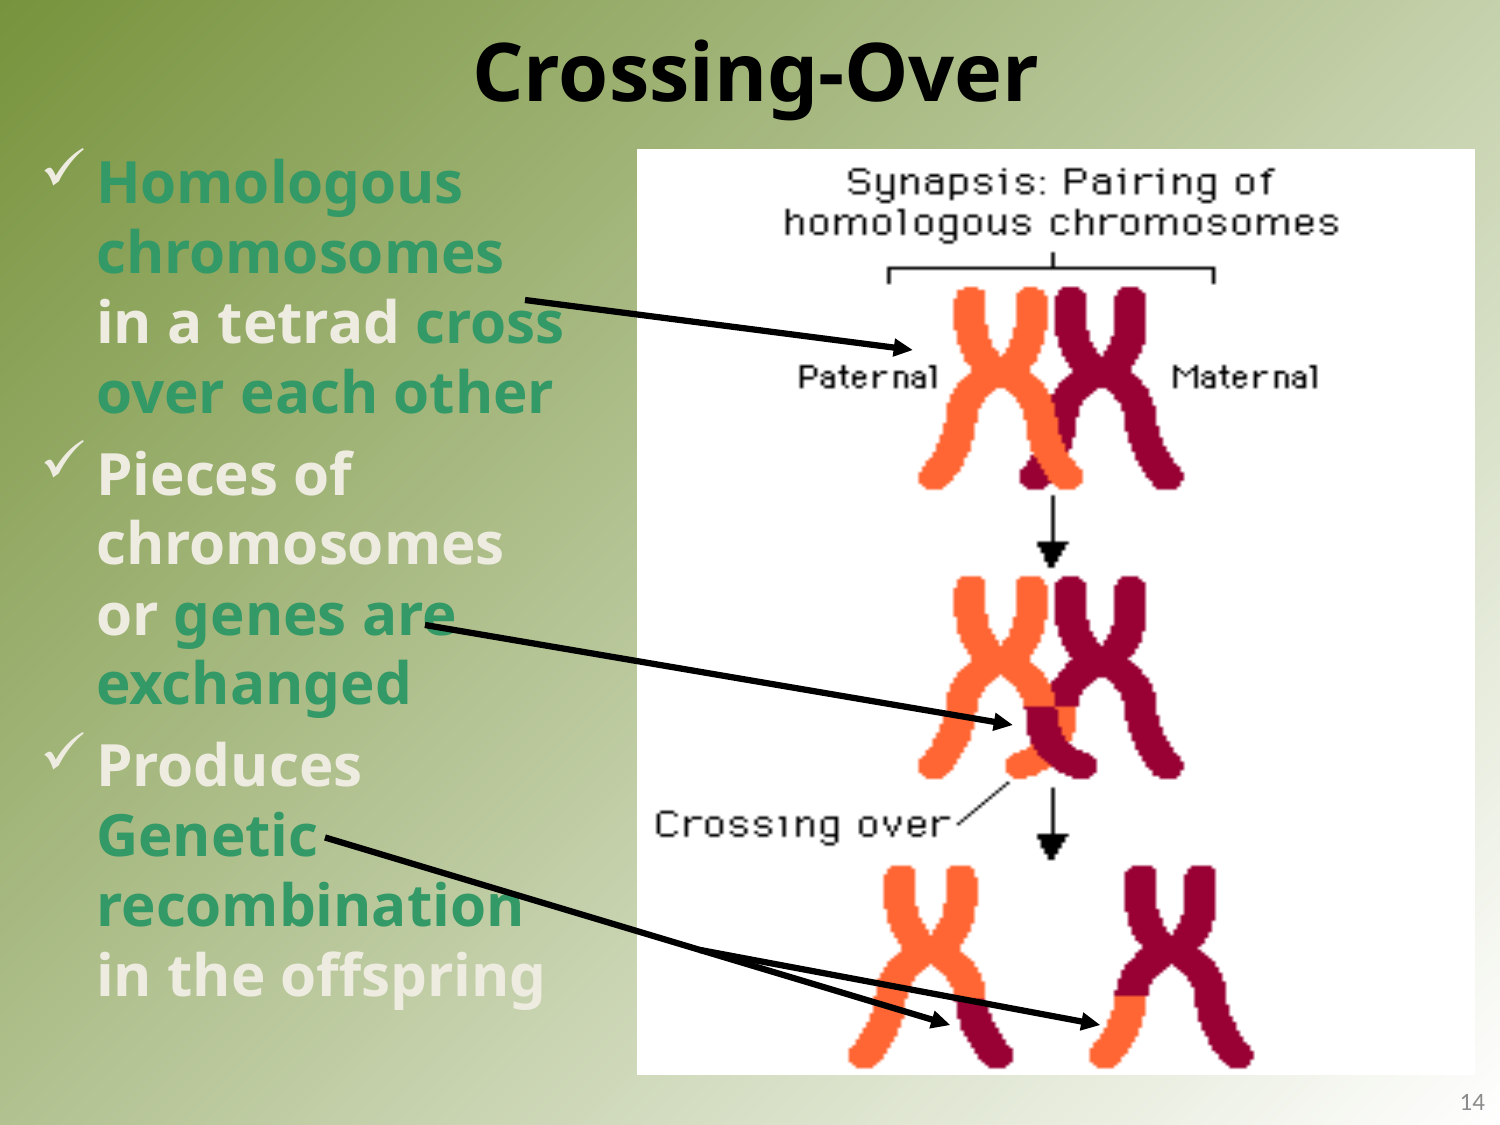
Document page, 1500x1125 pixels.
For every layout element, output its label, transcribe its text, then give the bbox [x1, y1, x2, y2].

slide_number 14 [1187, 1074, 1500, 1125]
list Homologous chromosomes in a tetrad cross over each other Pieces of chromosomes or genes are exchanged Produces Genetic recombination in the offspring [24, 137, 588, 1038]
title Crossing-Over [12, 12, 1500, 125]
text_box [637, 149, 1476, 1076]
